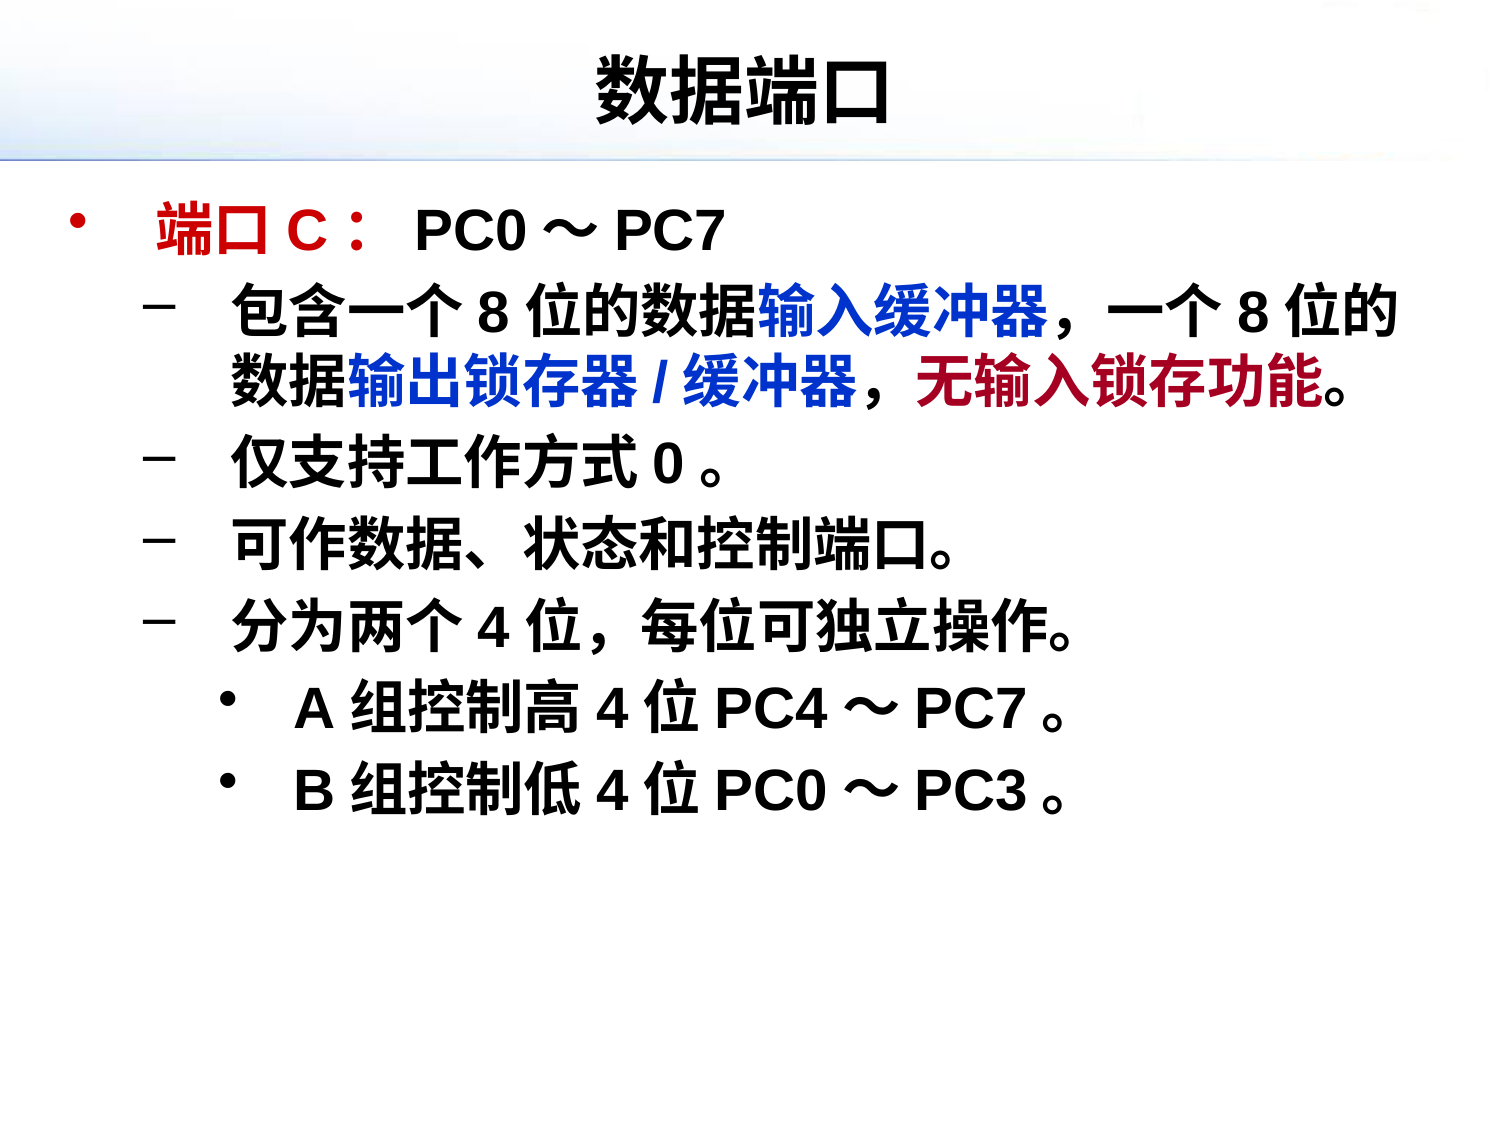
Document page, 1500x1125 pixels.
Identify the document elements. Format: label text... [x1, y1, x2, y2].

title 数据端口 [29, 31, 1459, 147]
picture [0, 0, 1500, 161]
list 端口C：PC0～PC7 包含一个8位的数据输入缓冲器，一个8位的数据输出锁存器/缓冲器，无输入锁存功能。 仅支持工作方式0。 可作数据、状态和控制端口。 分为两个4位，每位可独立操作。 A组控制高4位PC4～PC7。 B组控制低4位PC0～PC3。 [53, 184, 1459, 1071]
